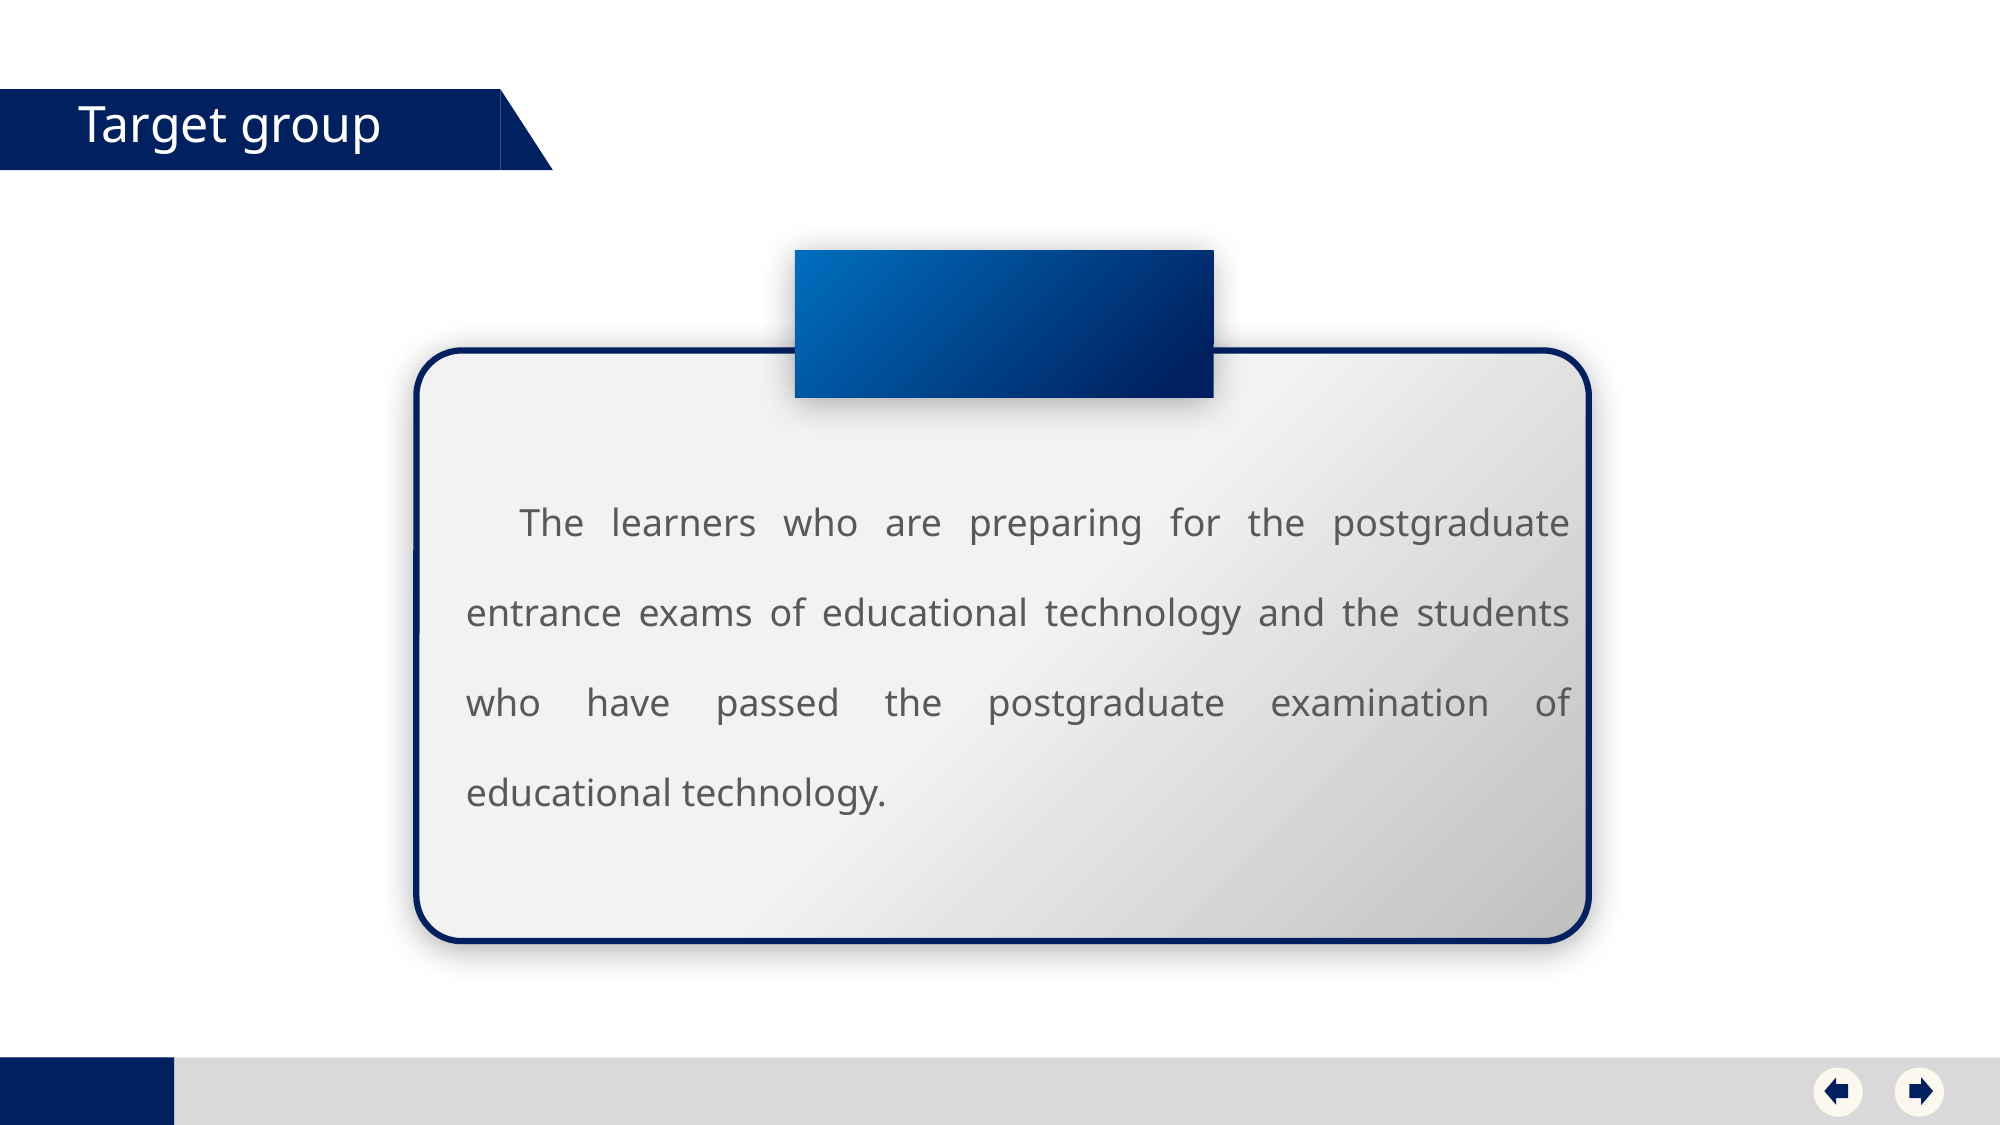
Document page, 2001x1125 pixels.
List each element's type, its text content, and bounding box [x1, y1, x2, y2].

text_box [416, 350, 1589, 942]
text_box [1894, 1067, 1944, 1117]
text_box The learners who are preparing for the postgraduate entrance exams of educational technology and the students who have passed the postgraduate examination of educational technology. [450, 446, 1587, 822]
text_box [1813, 1067, 1863, 1117]
text_box [794, 250, 1214, 398]
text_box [0, 84, 553, 170]
